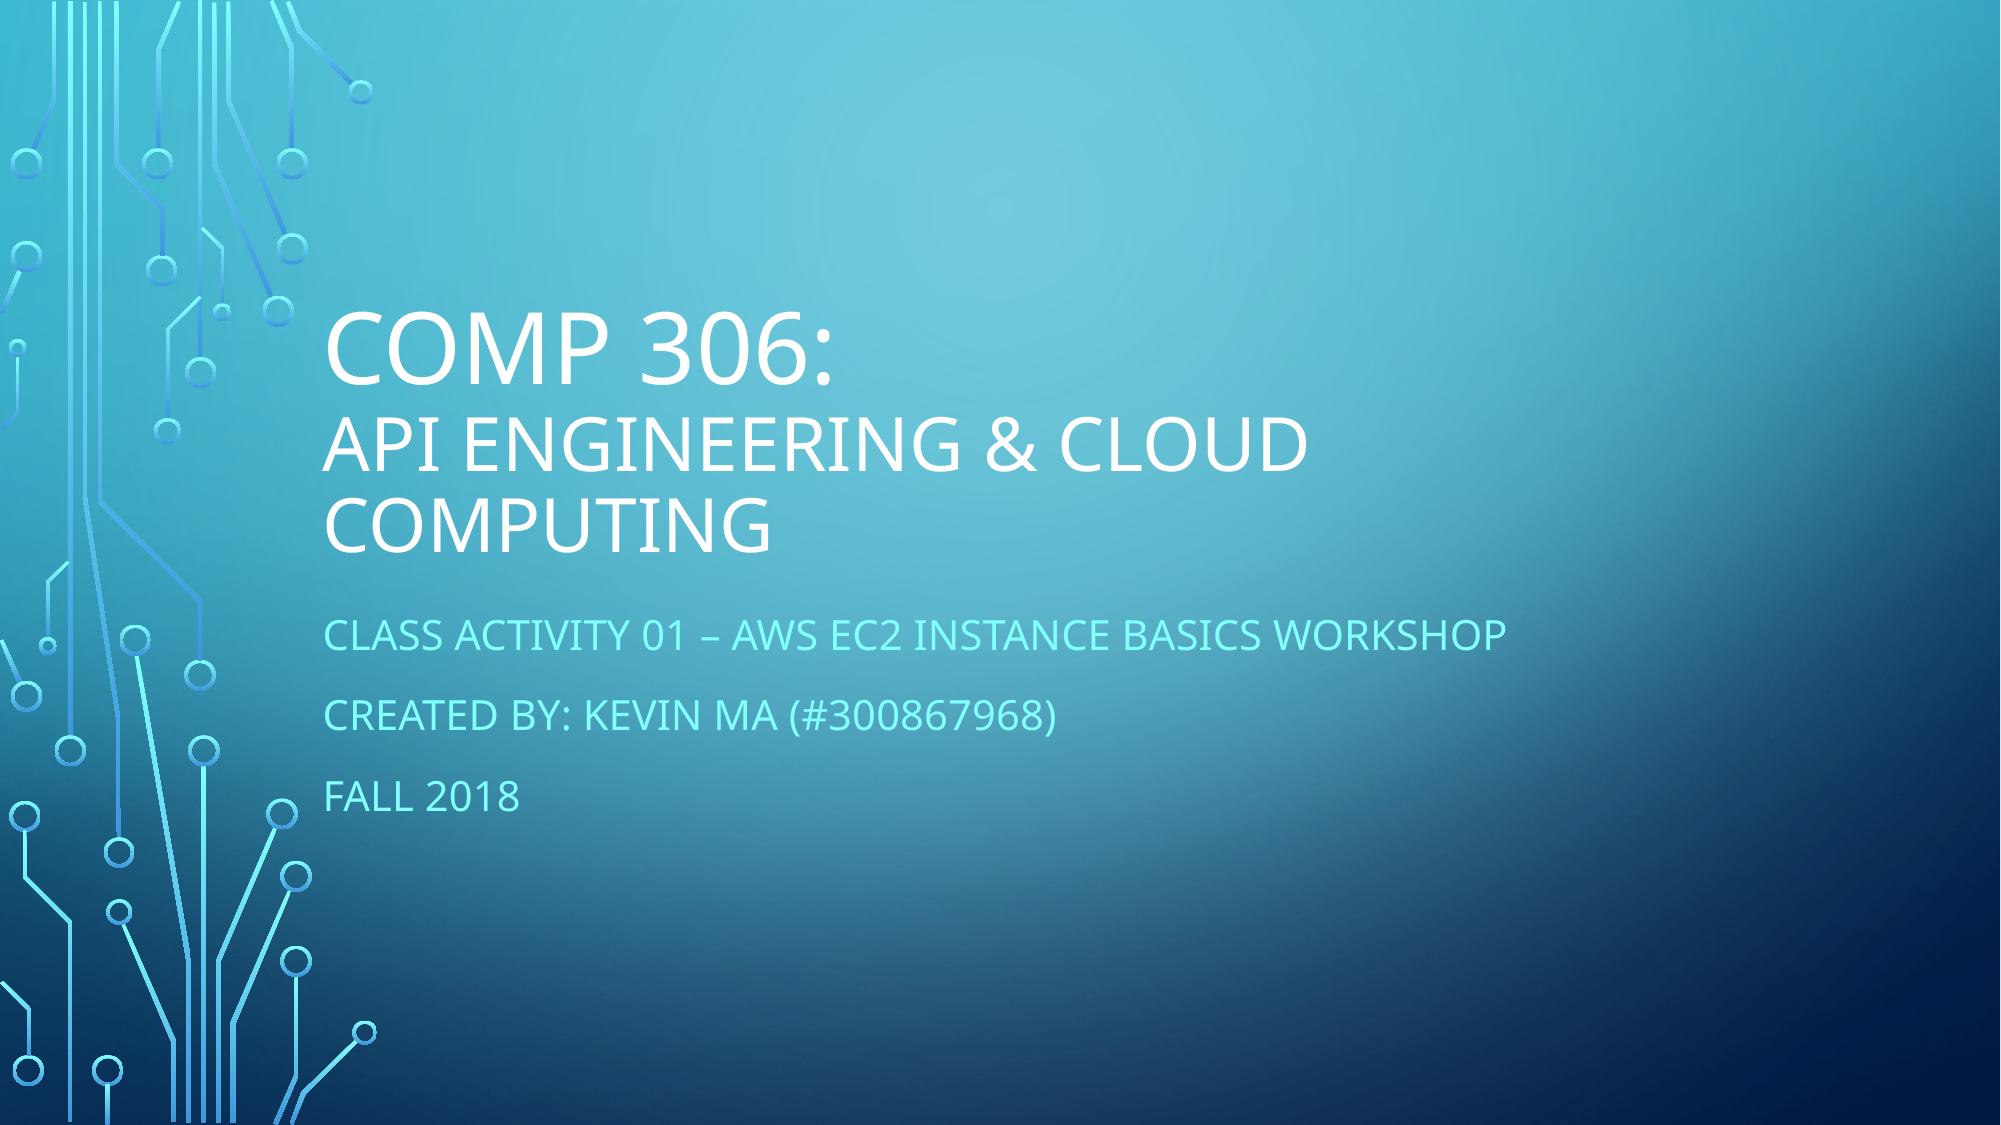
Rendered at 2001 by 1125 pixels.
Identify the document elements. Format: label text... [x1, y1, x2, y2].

title COMP 306: API Engineering & Cloud Computing [307, 184, 1750, 576]
subtitle Class Activity 01 – AWS Ec2 Instance Basics Workshop Created By: Kevin Ma (#300867968) Fall 2018 [307, 590, 1750, 863]
